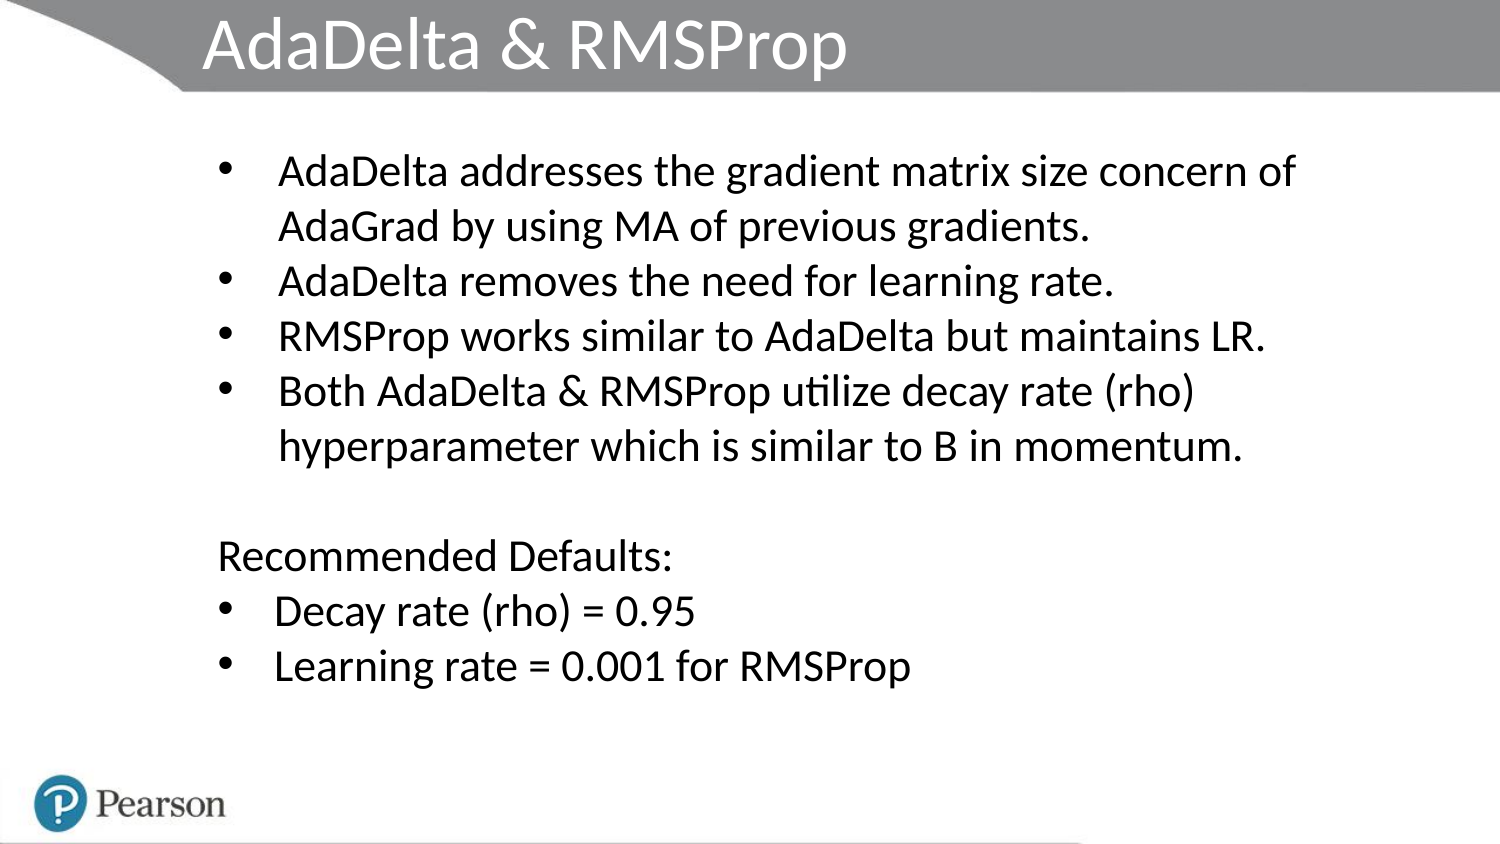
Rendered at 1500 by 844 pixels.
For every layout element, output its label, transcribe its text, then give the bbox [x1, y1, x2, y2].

text_box AdaDelta addresses the gradient matrix size concern of AdaGrad by using MA of previous gradients. AdaDelta removes the need for learning rate. RMSProp works similar to AdaDelta but maintains LR. Both AdaDelta & RMSProp utilize decay rate (rho) hyperparameter which is similar to B in momentum. Recommended Defaults: Decay rate (rho) = 0.95 Learning rate = 0.001 for RMSProp [188, 132, 1425, 777]
text_box AdaDelta & RMSProp [187, 0, 1426, 79]
picture [0, 0, 1500, 844]
